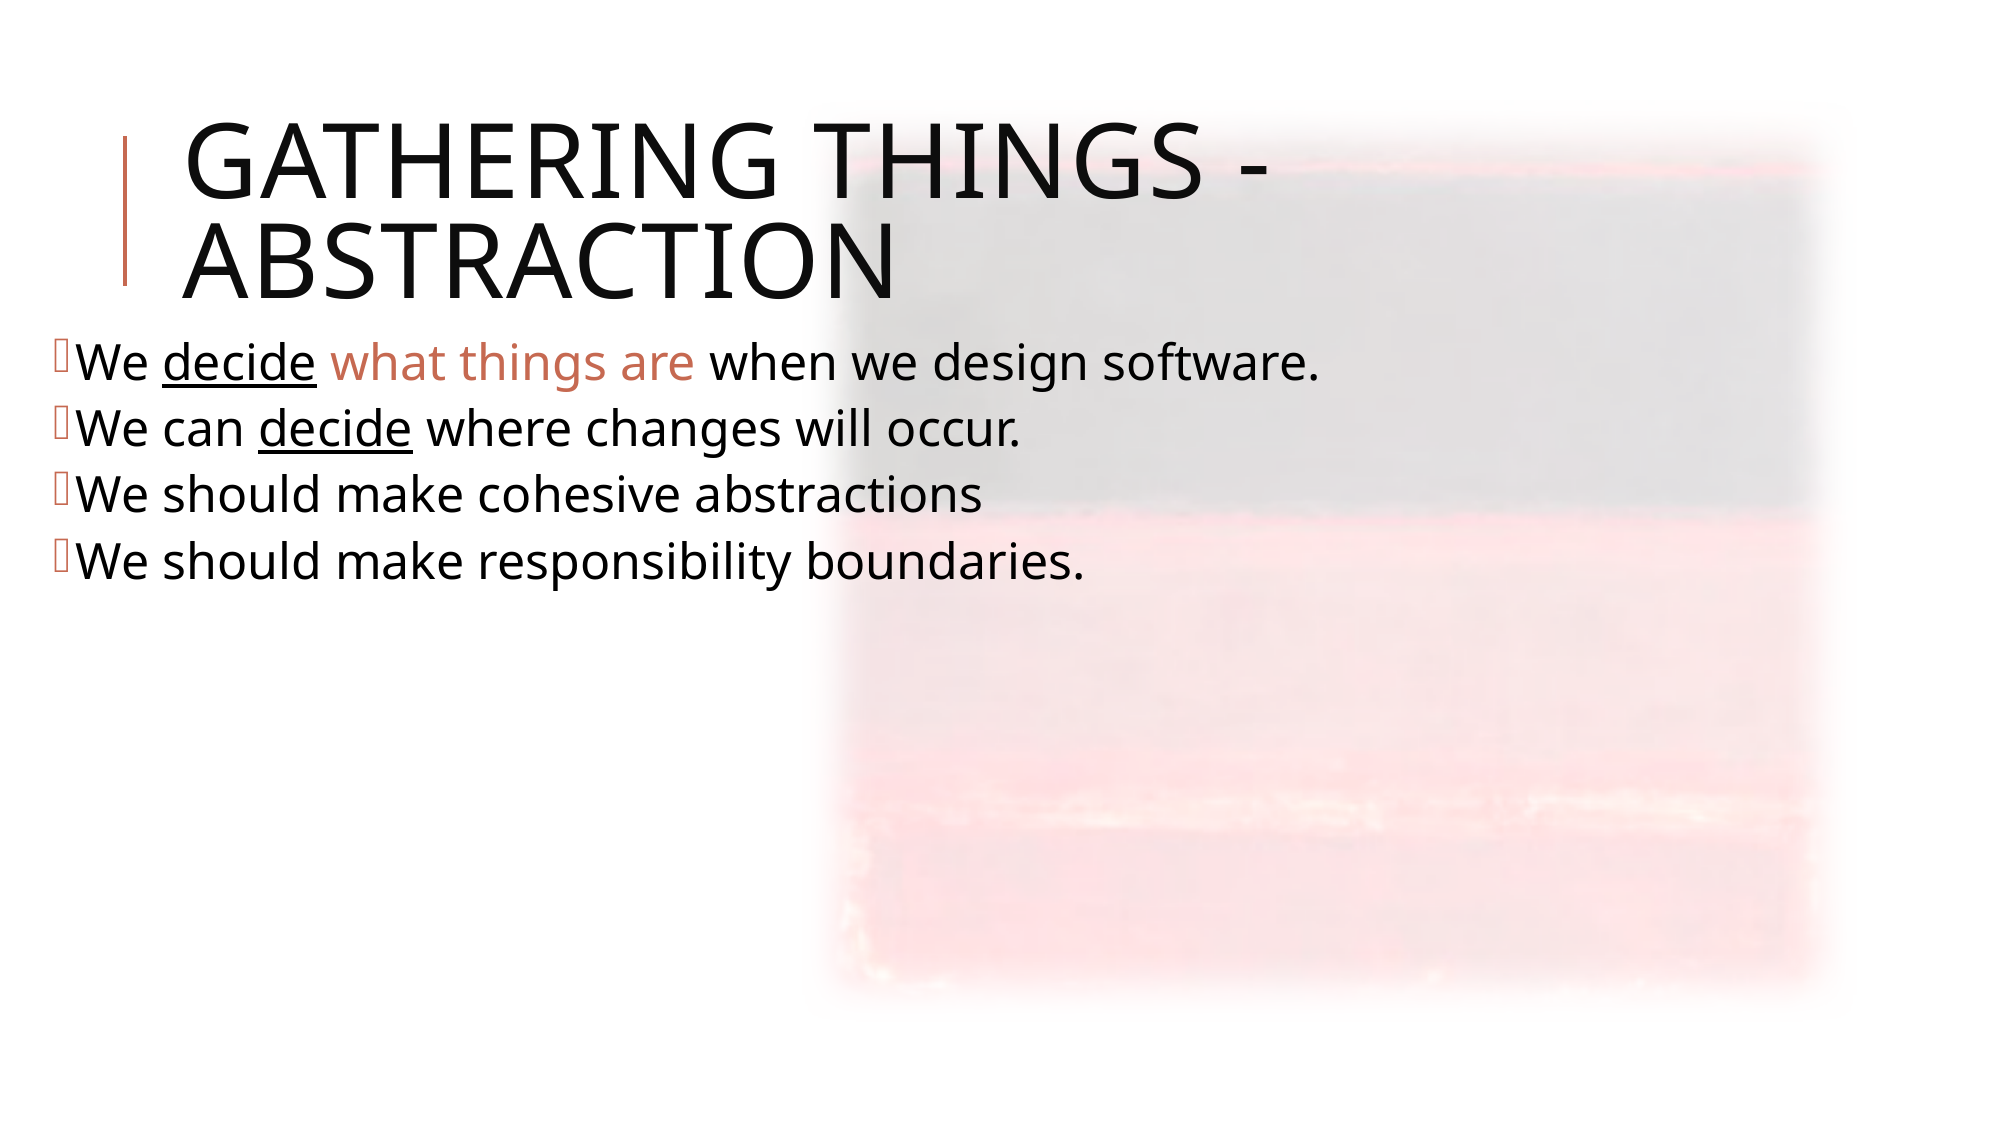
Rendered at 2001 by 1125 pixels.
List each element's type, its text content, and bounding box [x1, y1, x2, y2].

picture [801, 99, 1857, 1024]
title Gathering things - abstraction [168, 96, 801, 329]
list We decide what things are when we design software. We can decide where changes will occur. We should make cohesive abstractions We should make responsibility boundaries. [24, 329, 794, 990]
